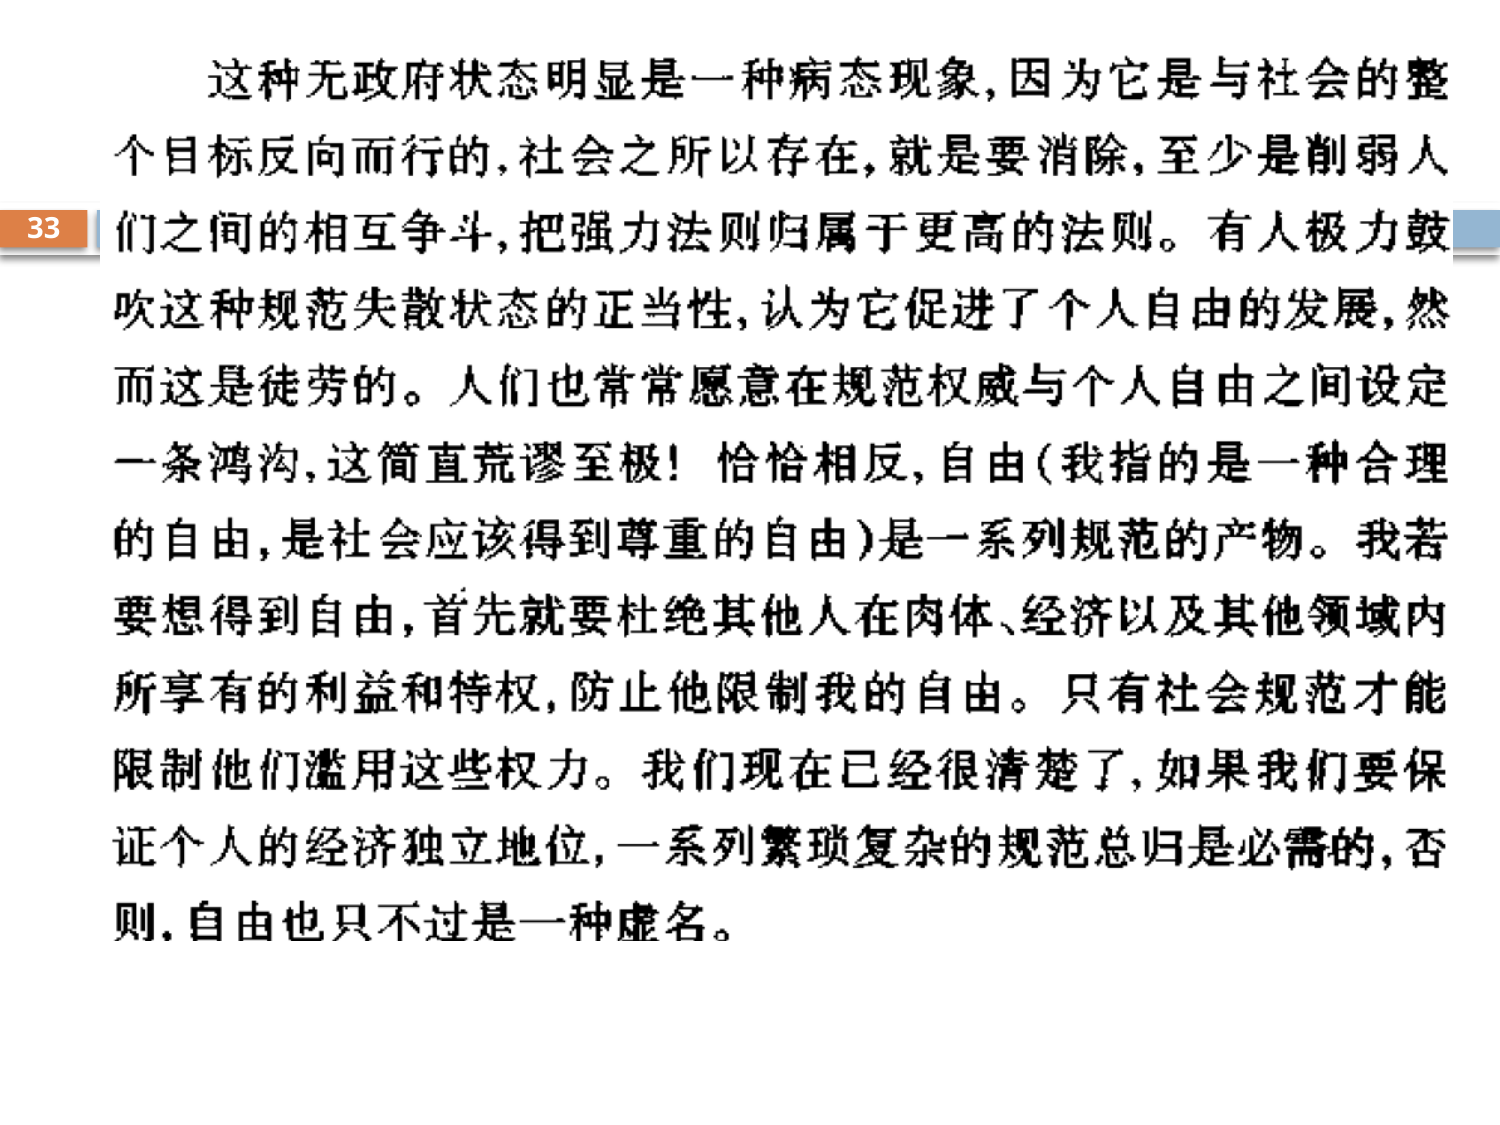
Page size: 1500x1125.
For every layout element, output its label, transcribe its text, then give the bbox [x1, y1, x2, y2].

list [99, 54, 1453, 941]
slide_number 33 [0, 208, 88, 249]
